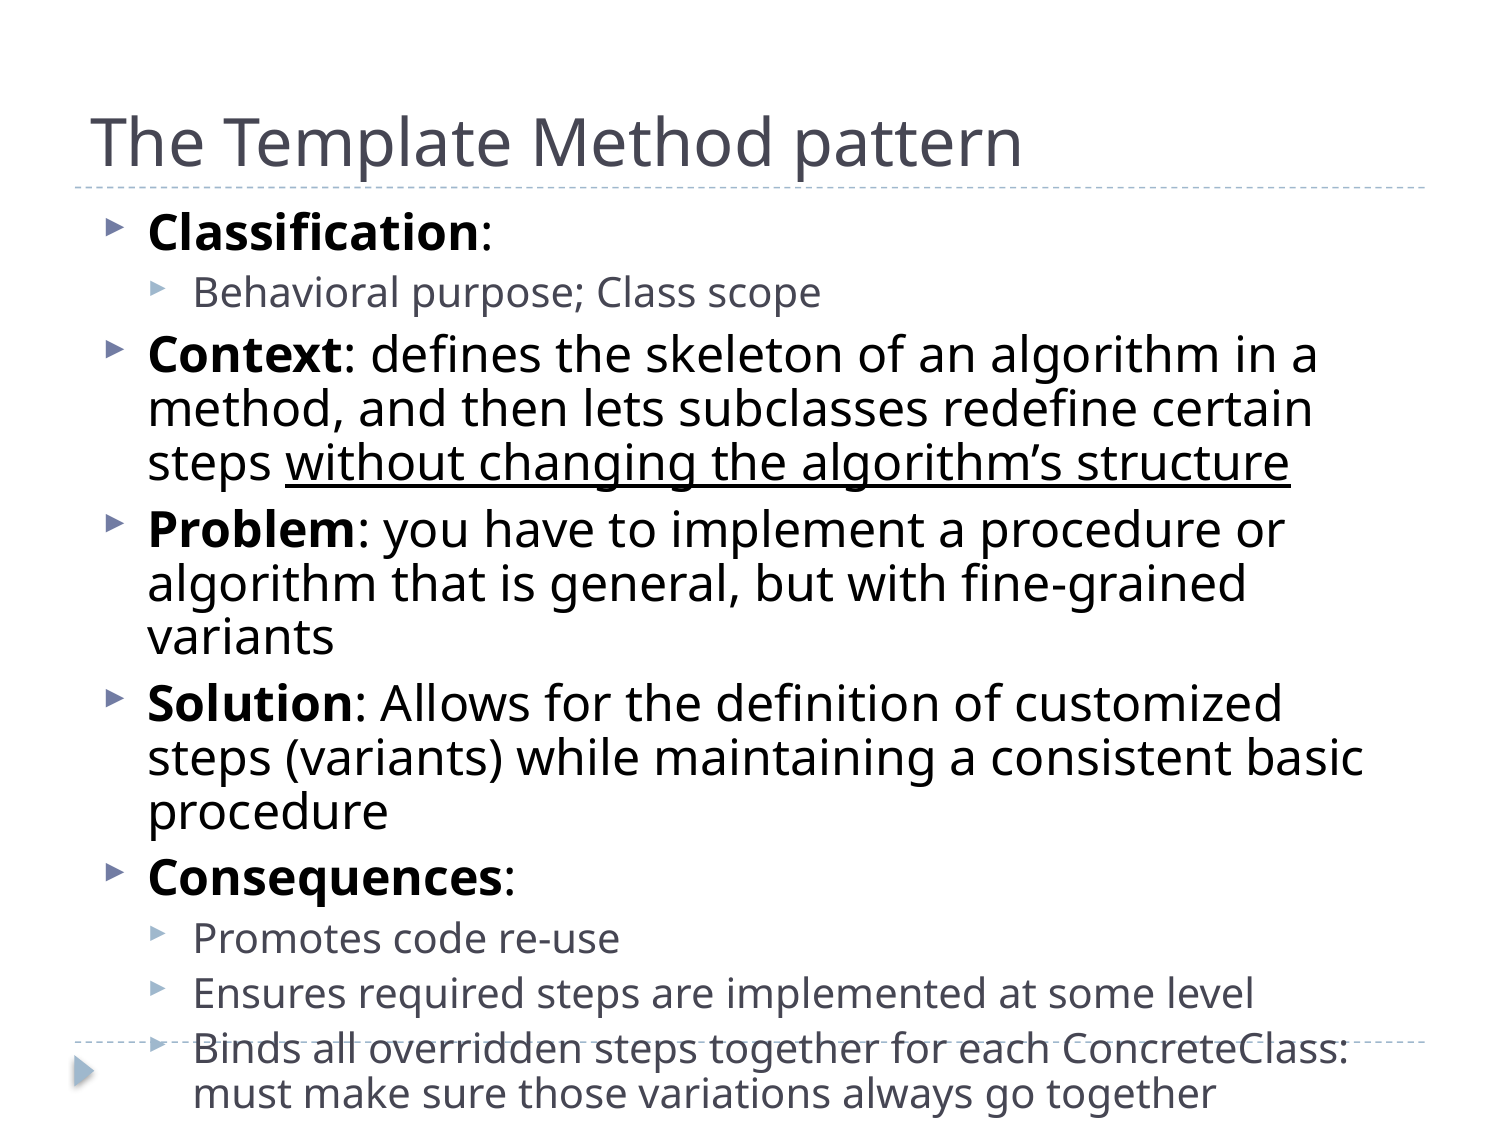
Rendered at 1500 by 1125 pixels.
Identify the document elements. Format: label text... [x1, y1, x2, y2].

title The Template Method pattern [74, 24, 1426, 188]
list Classification: Behavioral purpose; Class scope Context: defines the skeleton of an algorithm in a method, and then lets subclasses redefine certain steps without changing the algorithm’s structure Problem: you have to implement a procedure or algorithm that is general, but with fine-grained variants Solution: Allows for the definition of customized steps (variants) while maintaining a consistent basic procedure Consequences: Promotes code re-use Ensures required steps are implemented at some level Binds all overridden steps together for each ConcreteClass: must make sure those variations always go together [87, 199, 1426, 1038]
